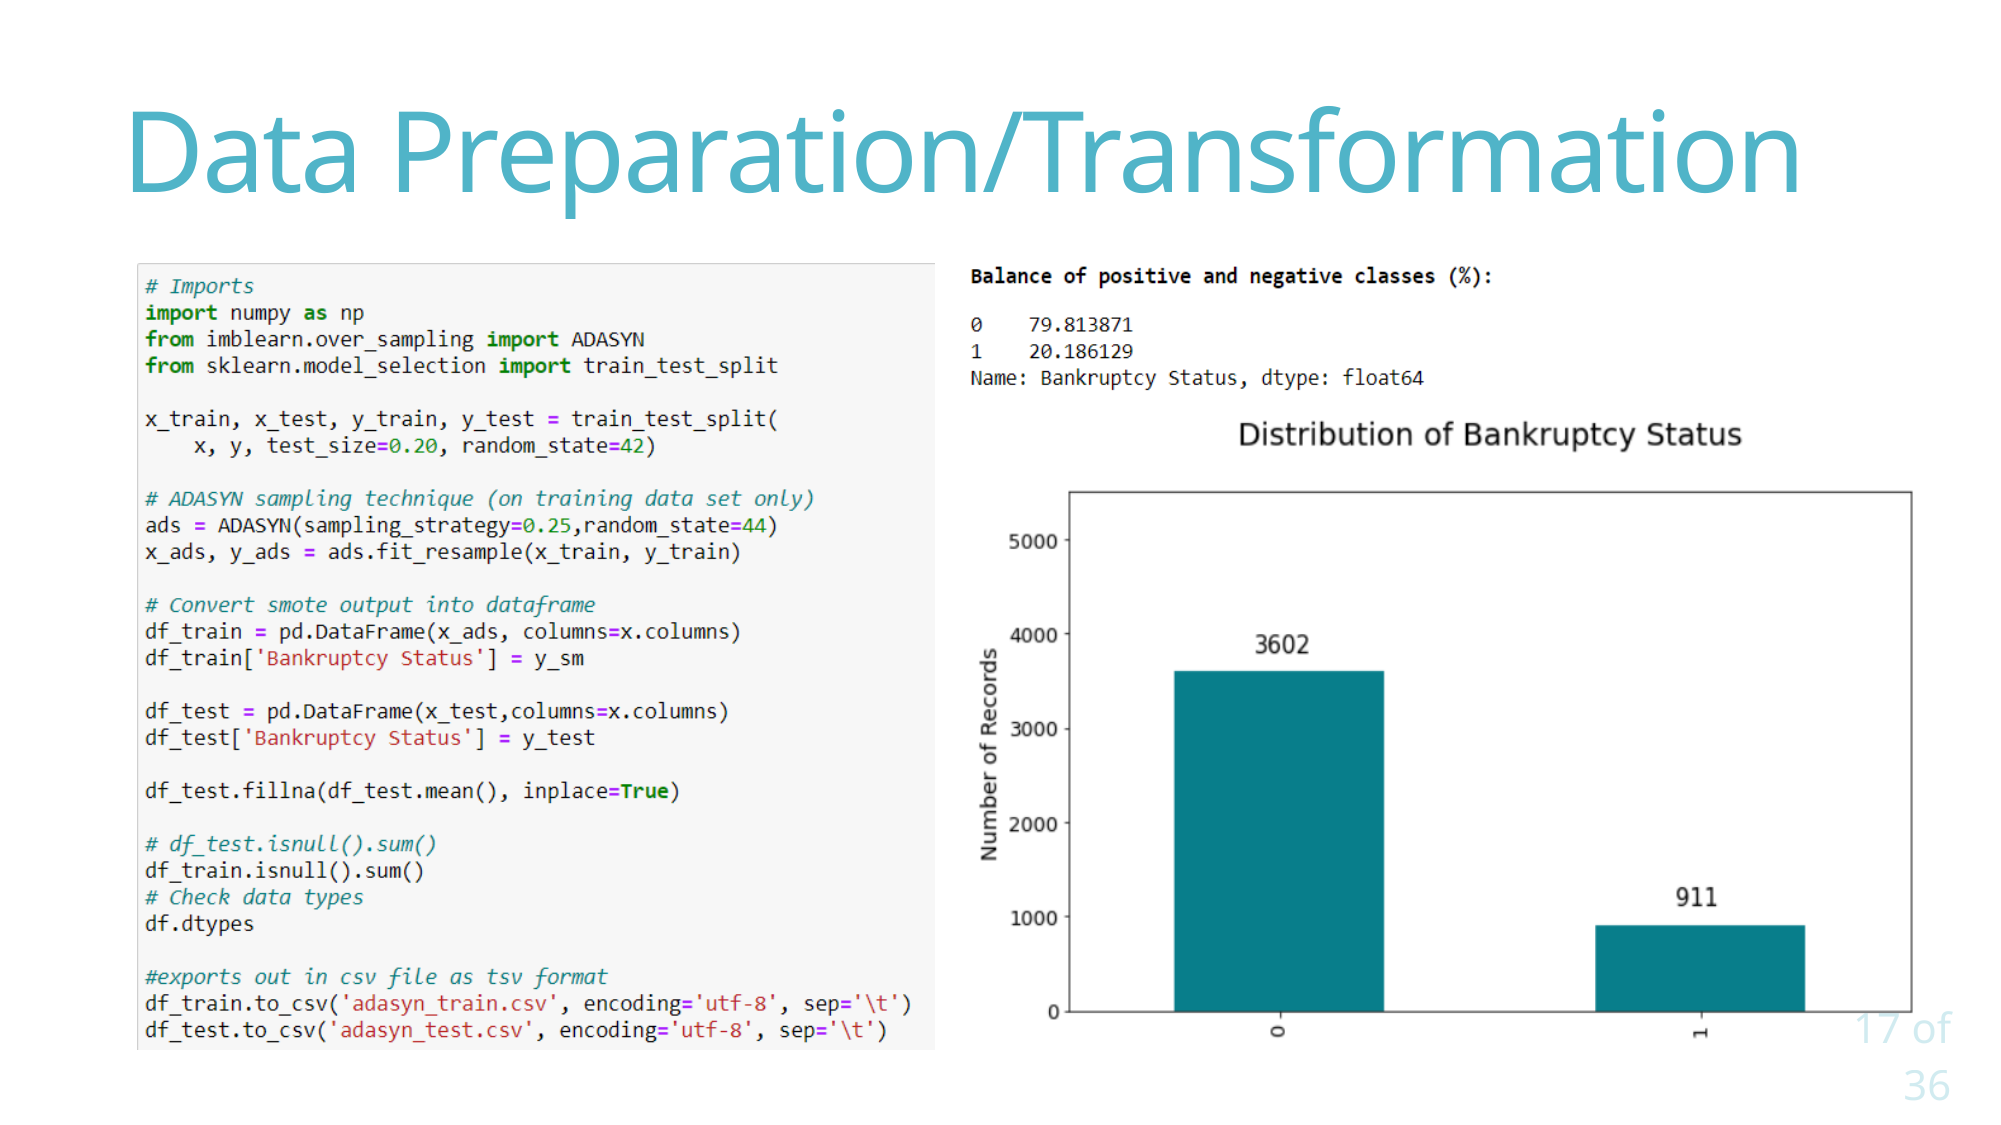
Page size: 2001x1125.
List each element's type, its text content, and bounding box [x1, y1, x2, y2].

text_box Data Preparation/Transformation [107, 21, 1875, 294]
picture [961, 262, 1971, 1050]
picture [137, 262, 935, 1050]
slide_number 17 of 36 [1783, 1050, 1967, 1117]
